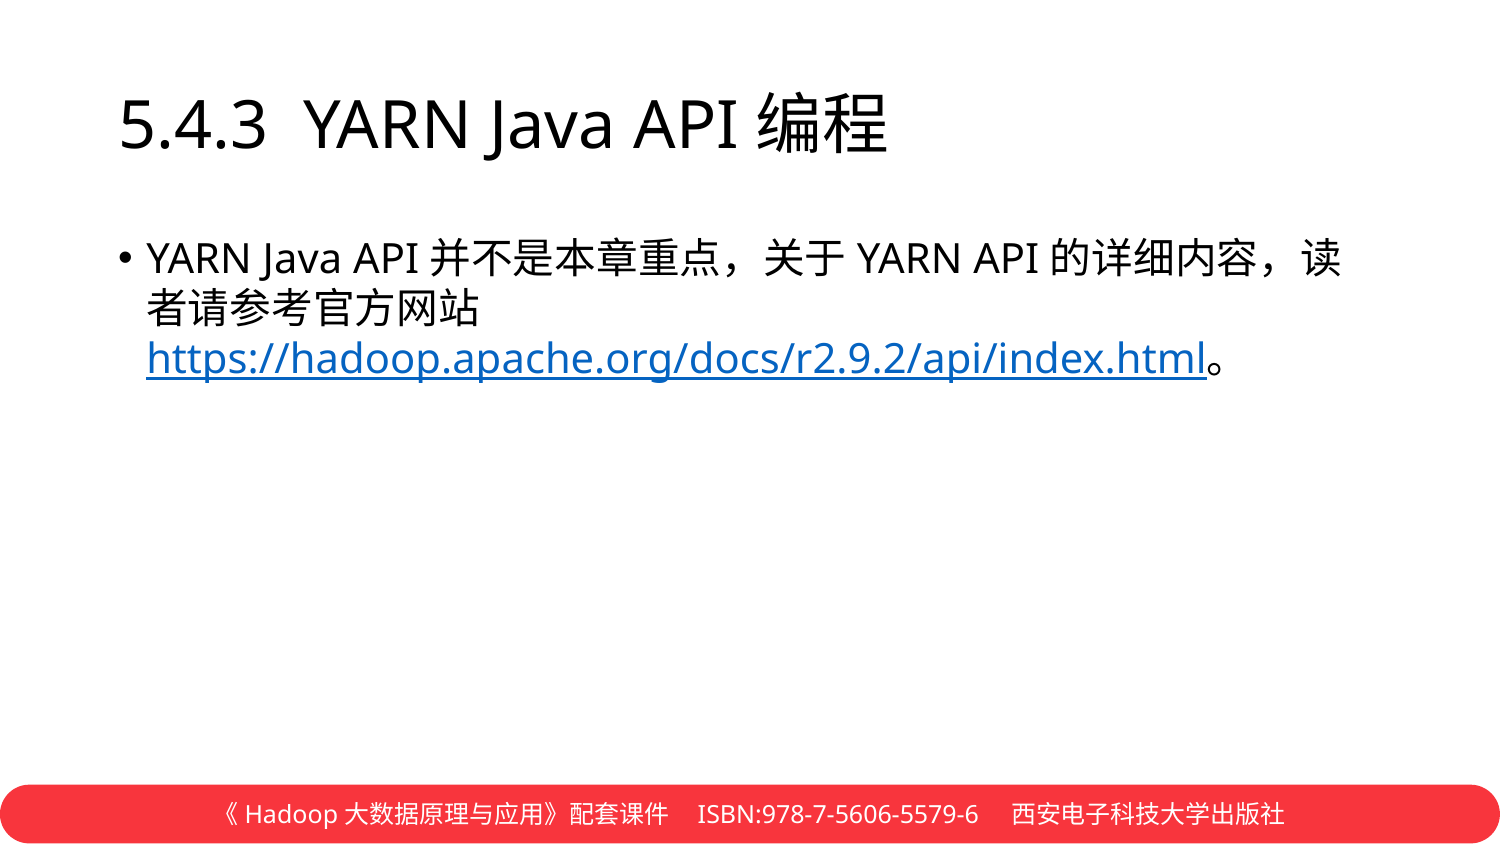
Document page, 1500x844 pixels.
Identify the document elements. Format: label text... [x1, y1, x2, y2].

list YARN Java API并不是本章重点，关于YARN API的详细内容，读者请参考官方网站https://hadoop.apache.org/docs/r2.9.2/api/index.html。 [103, 224, 1397, 760]
title 5.4.3 YARN Java API编程 [103, 44, 1397, 208]
